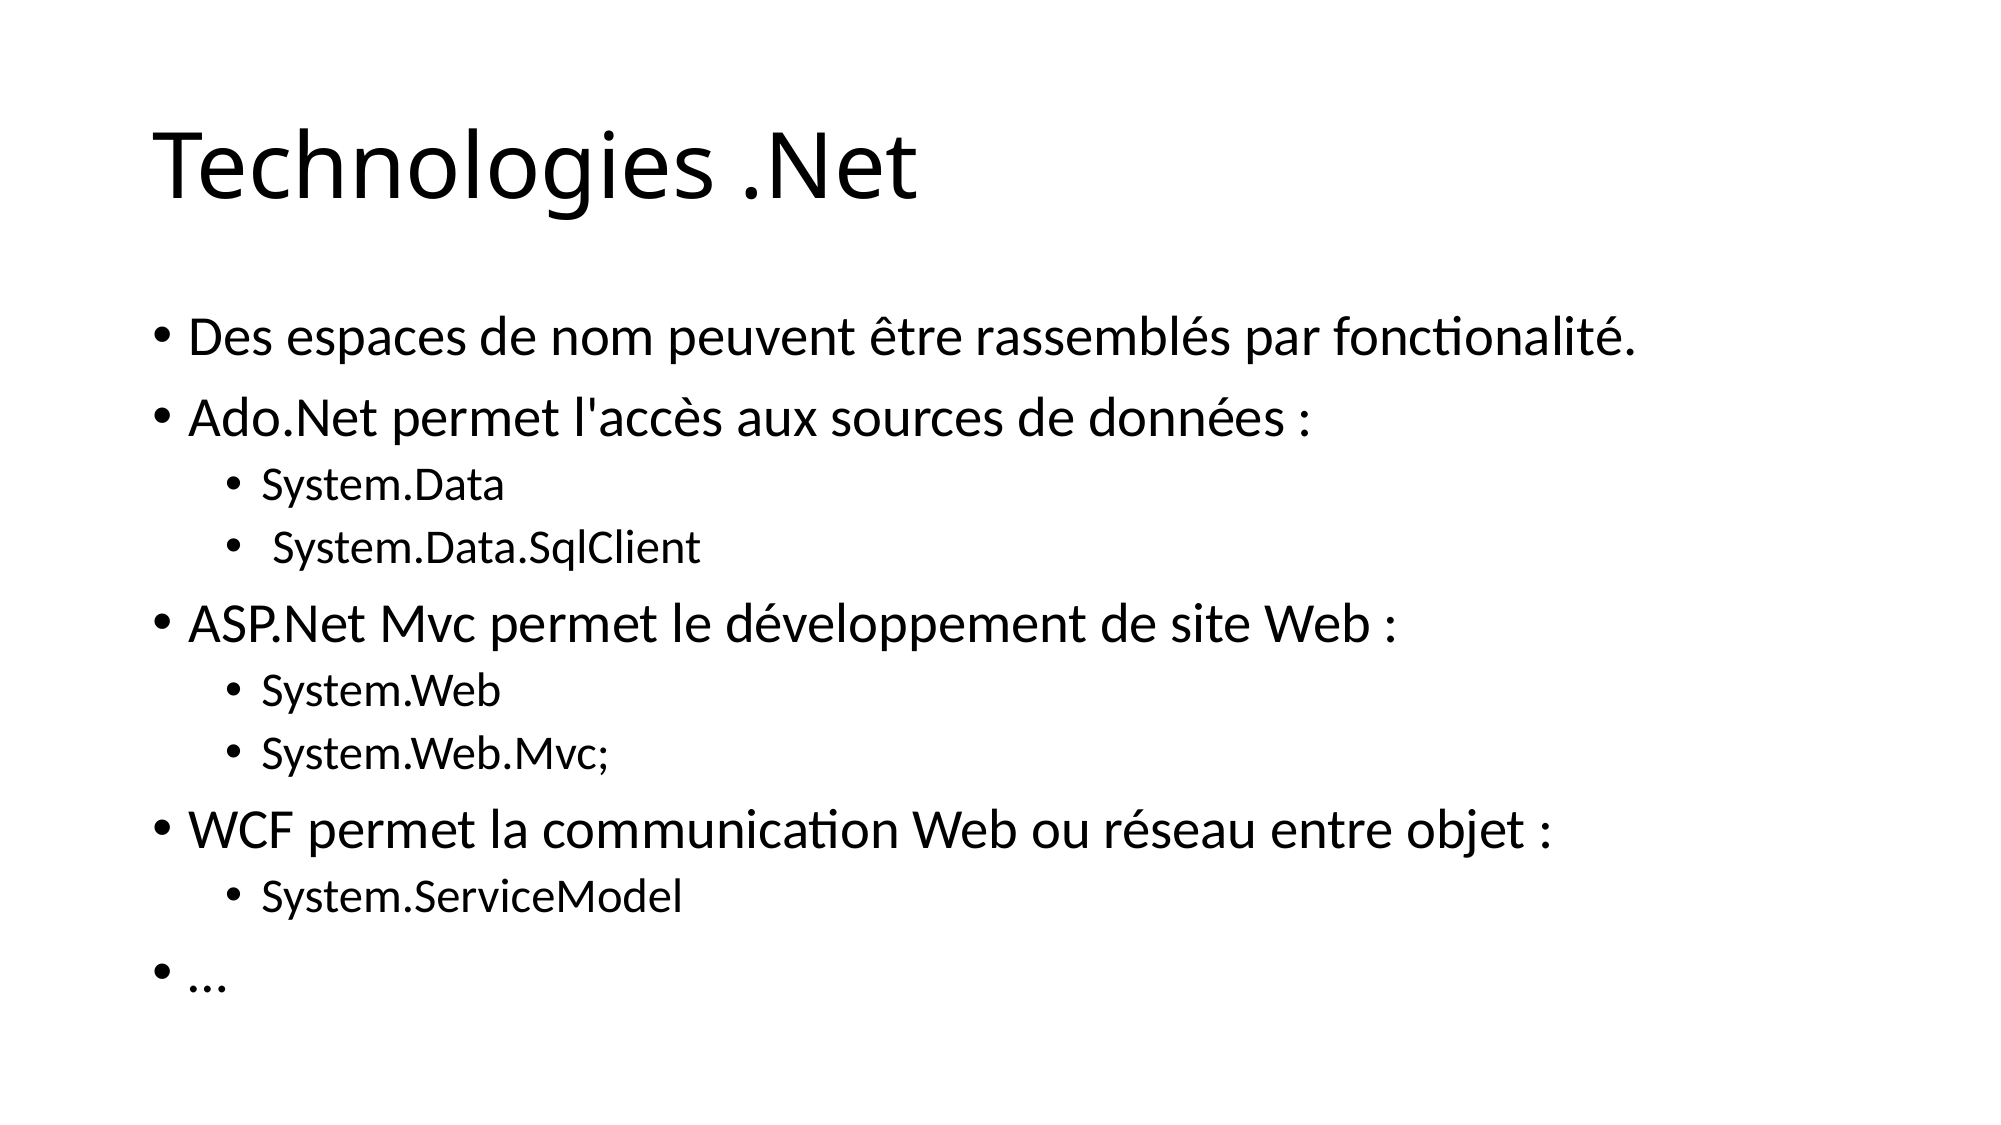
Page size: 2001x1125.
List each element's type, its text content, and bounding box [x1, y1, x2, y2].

list Des espaces de nom peuvent être rassemblés par fonctionalité. Ado.Net permet l'accès aux sources de données : System.Data System.Data.SqlClient ASP.Net Mvc permet le développement de site Web : System.Web System.Web.Mvc; WCF permet la communication Web ou réseau entre objet : System.ServiceModel … [137, 299, 1863, 1014]
title Technologies .Net [137, 59, 1863, 278]
